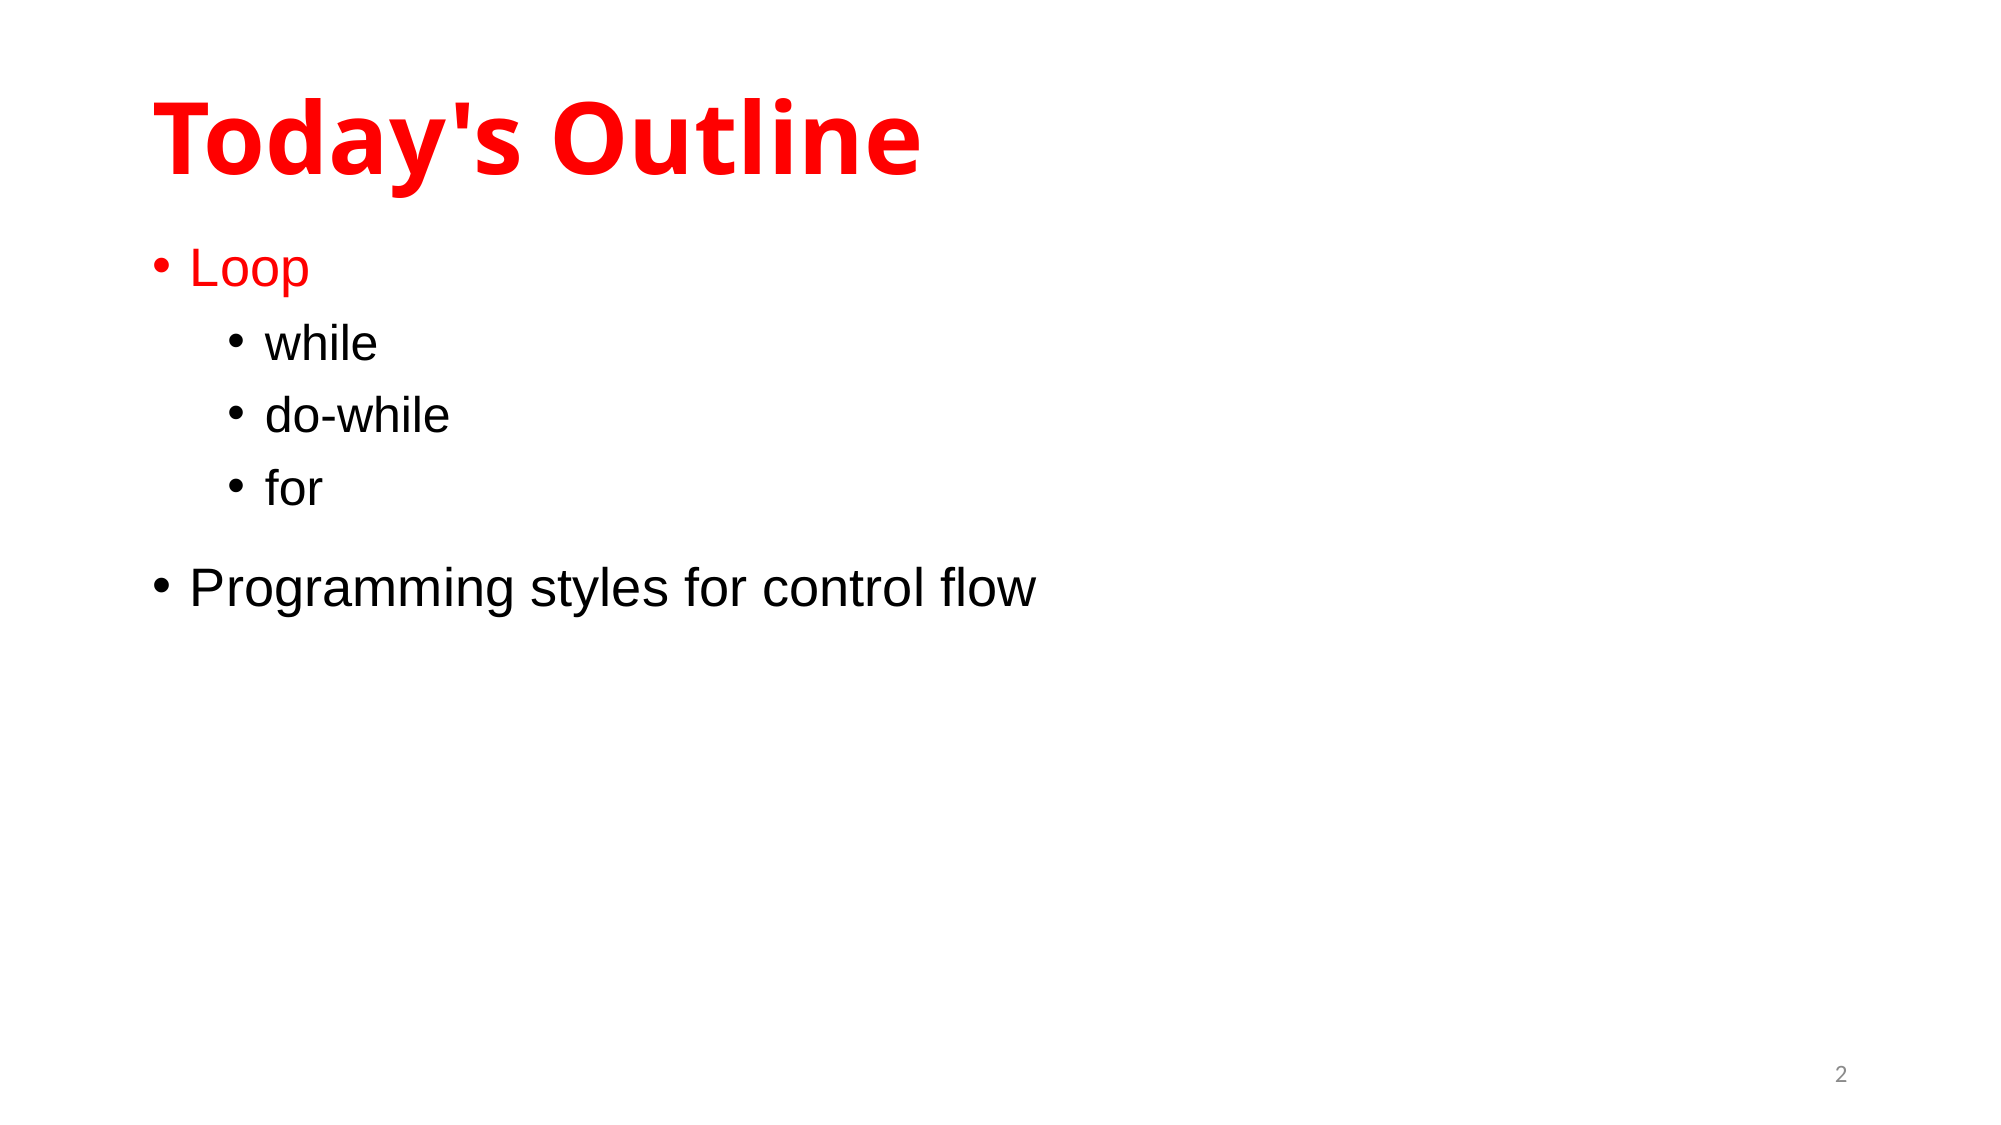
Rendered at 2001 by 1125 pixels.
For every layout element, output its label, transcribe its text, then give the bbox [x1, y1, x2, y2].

title Today's Outline [137, 59, 1863, 225]
slide_number 2 [1412, 1042, 1863, 1103]
list Loop while do-while for Programming styles for control flow [137, 225, 1973, 981]
